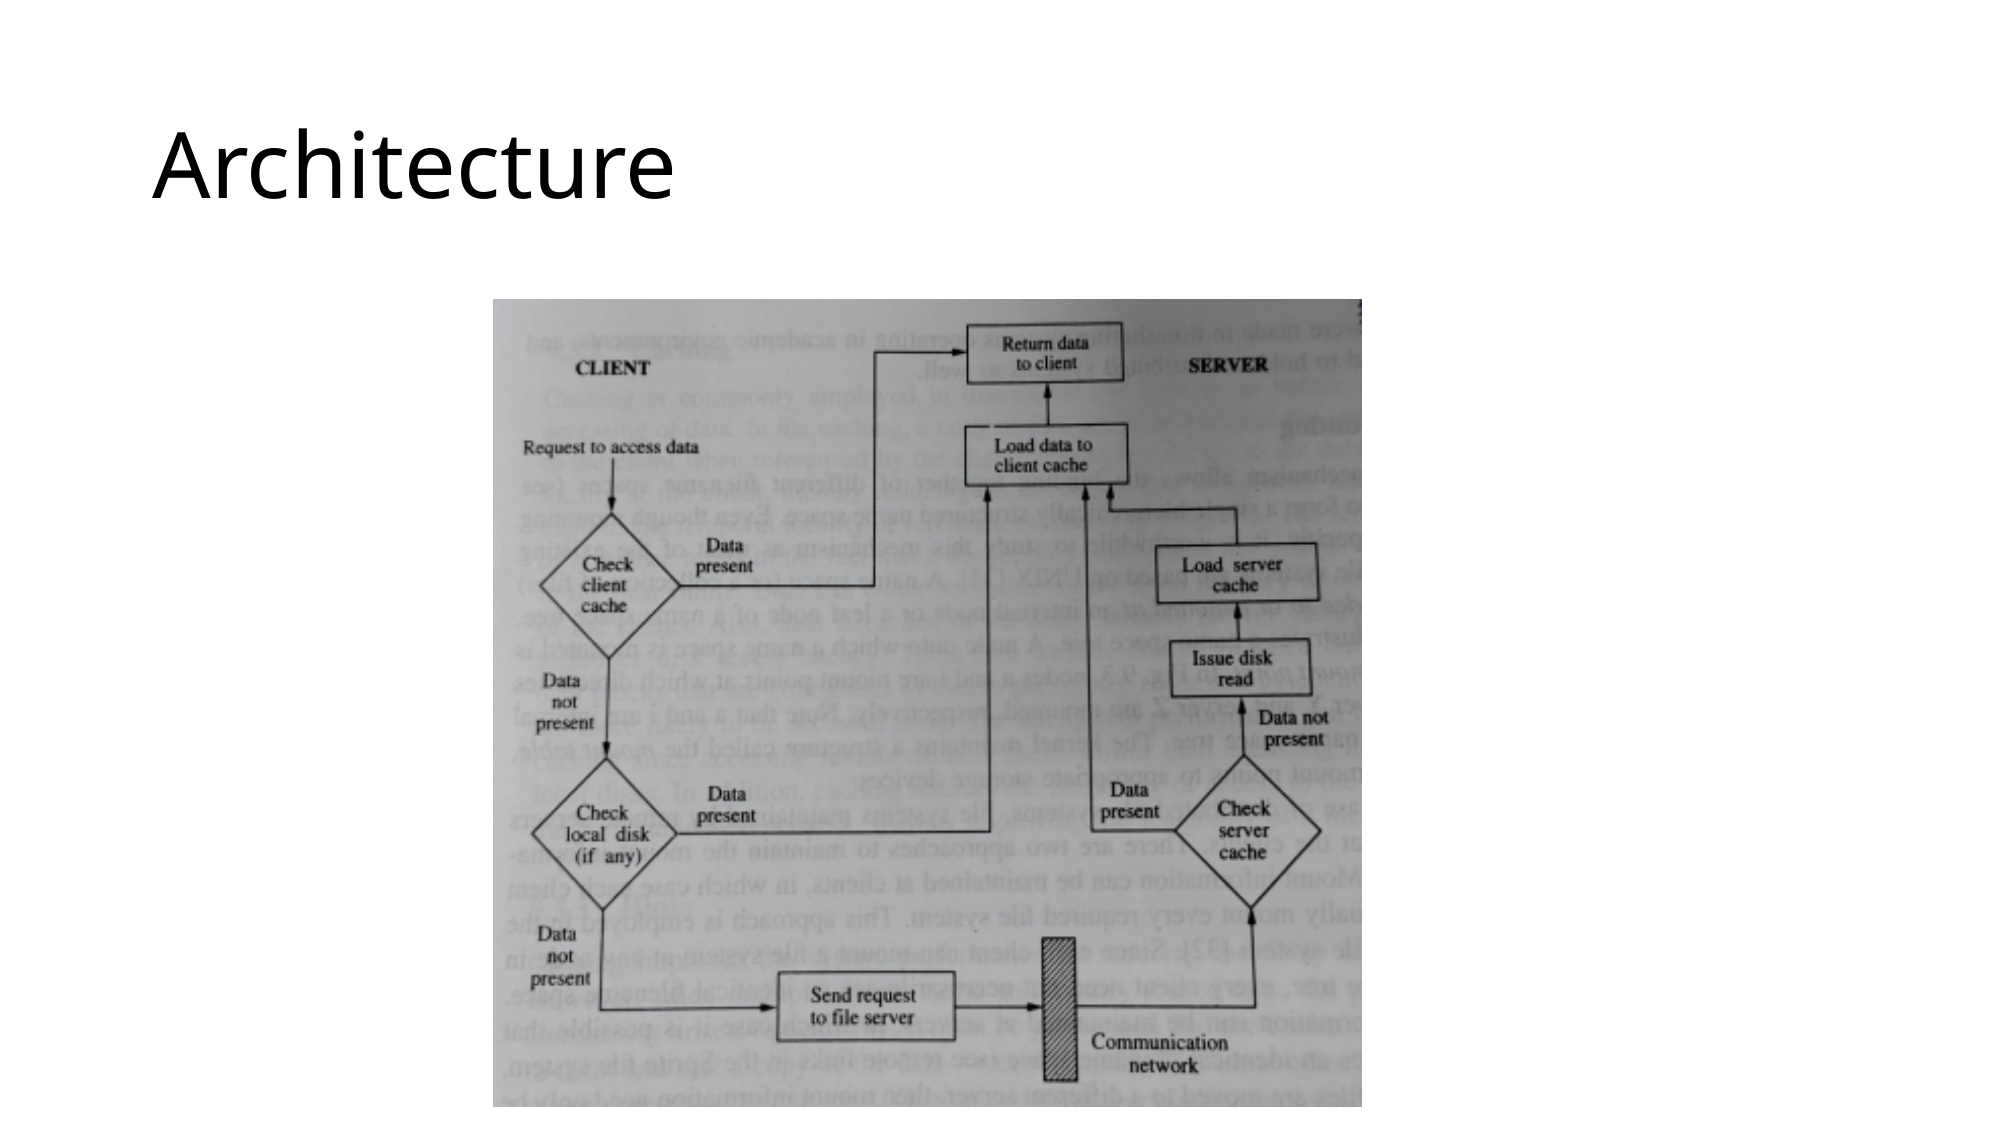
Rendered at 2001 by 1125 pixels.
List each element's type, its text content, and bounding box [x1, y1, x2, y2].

picture [493, 299, 1362, 1107]
title Architecture [137, 59, 1863, 278]
